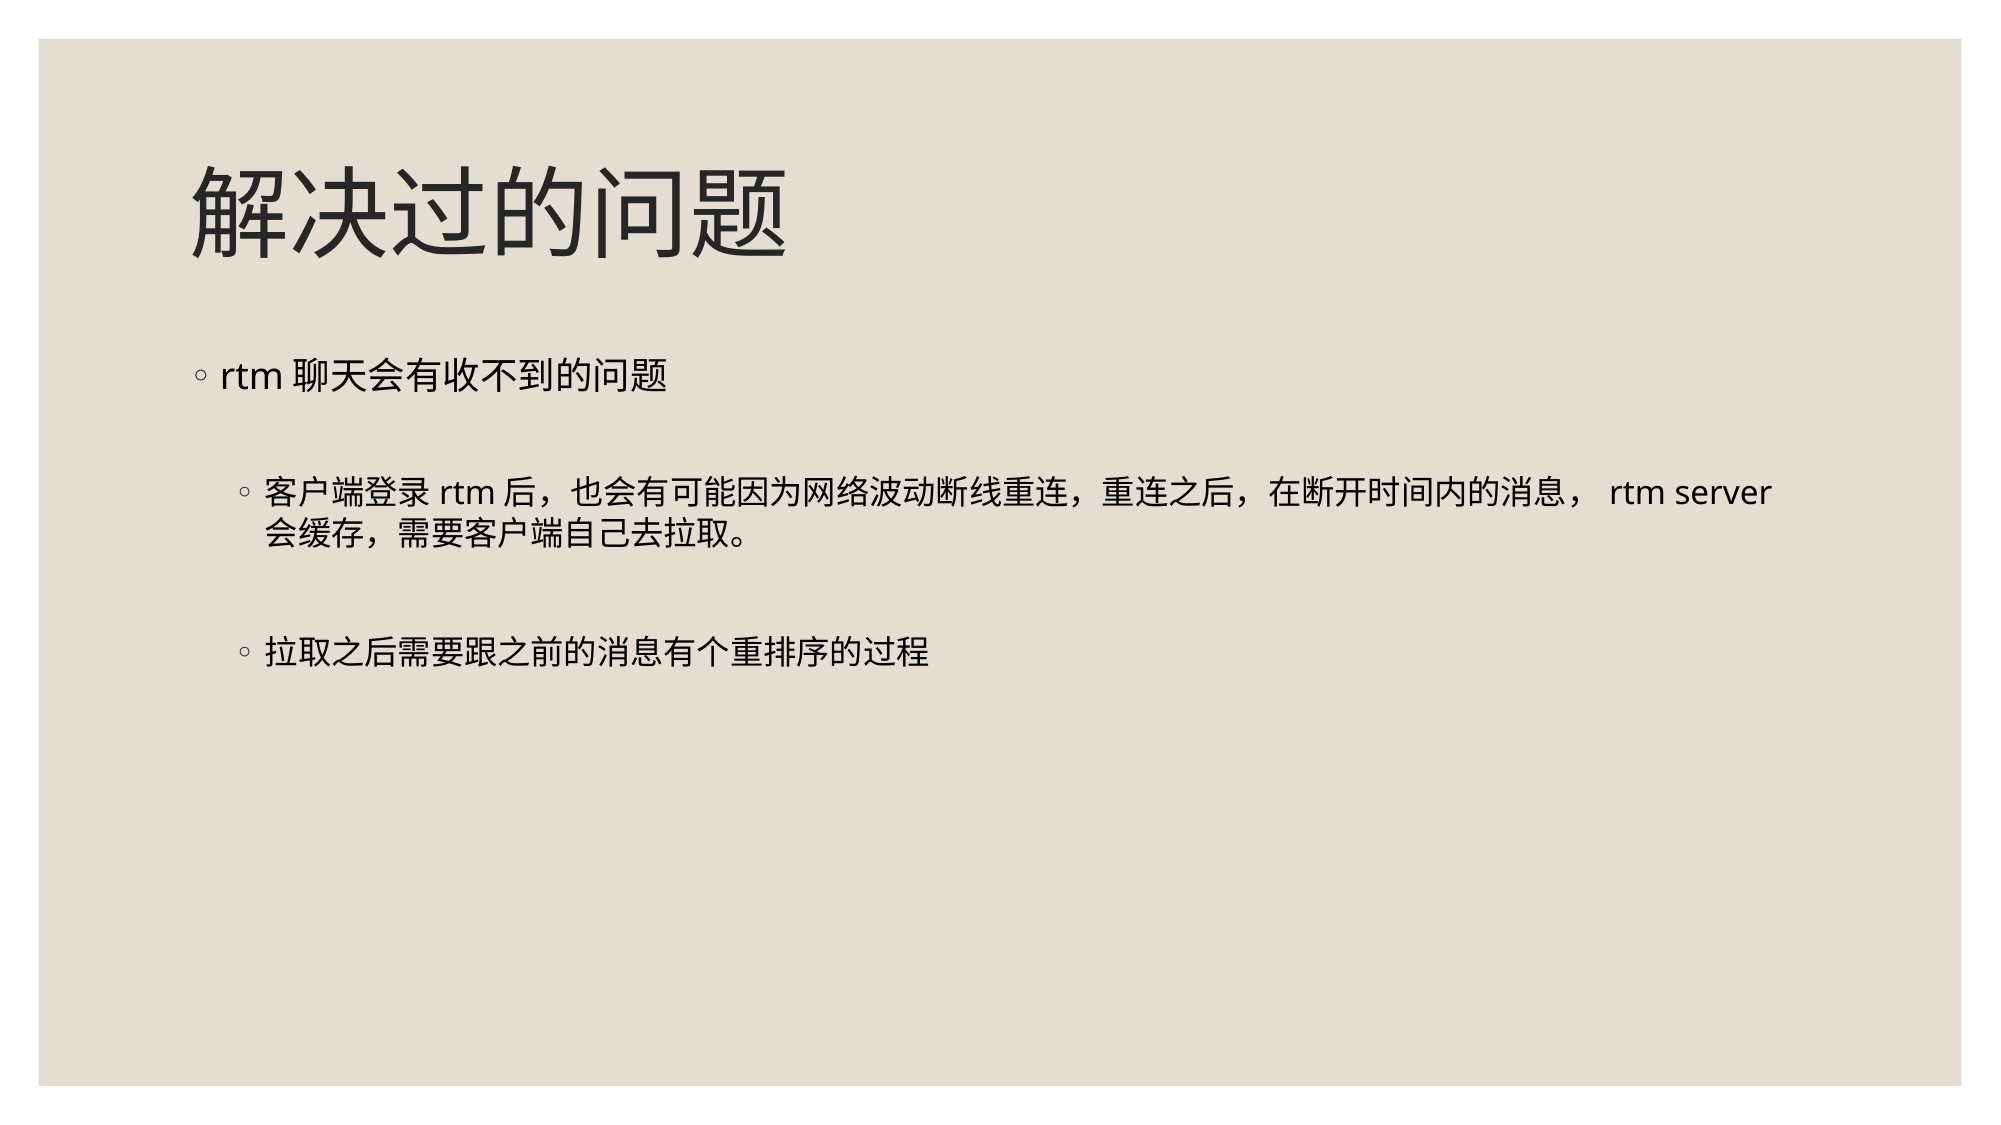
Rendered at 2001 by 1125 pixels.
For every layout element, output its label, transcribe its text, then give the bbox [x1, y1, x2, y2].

list rtm聊天会有收不到的问题 客户端登录rtm后，也会有可能因为网络波动断线重连，重连之后，在断开时间内的消息，rtm server会缓存，需要客户端自己去拉取。 拉取之后需要跟之前的消息有个重排序的过程 [174, 345, 1825, 990]
title 解决过的问题 [174, 105, 1825, 331]
